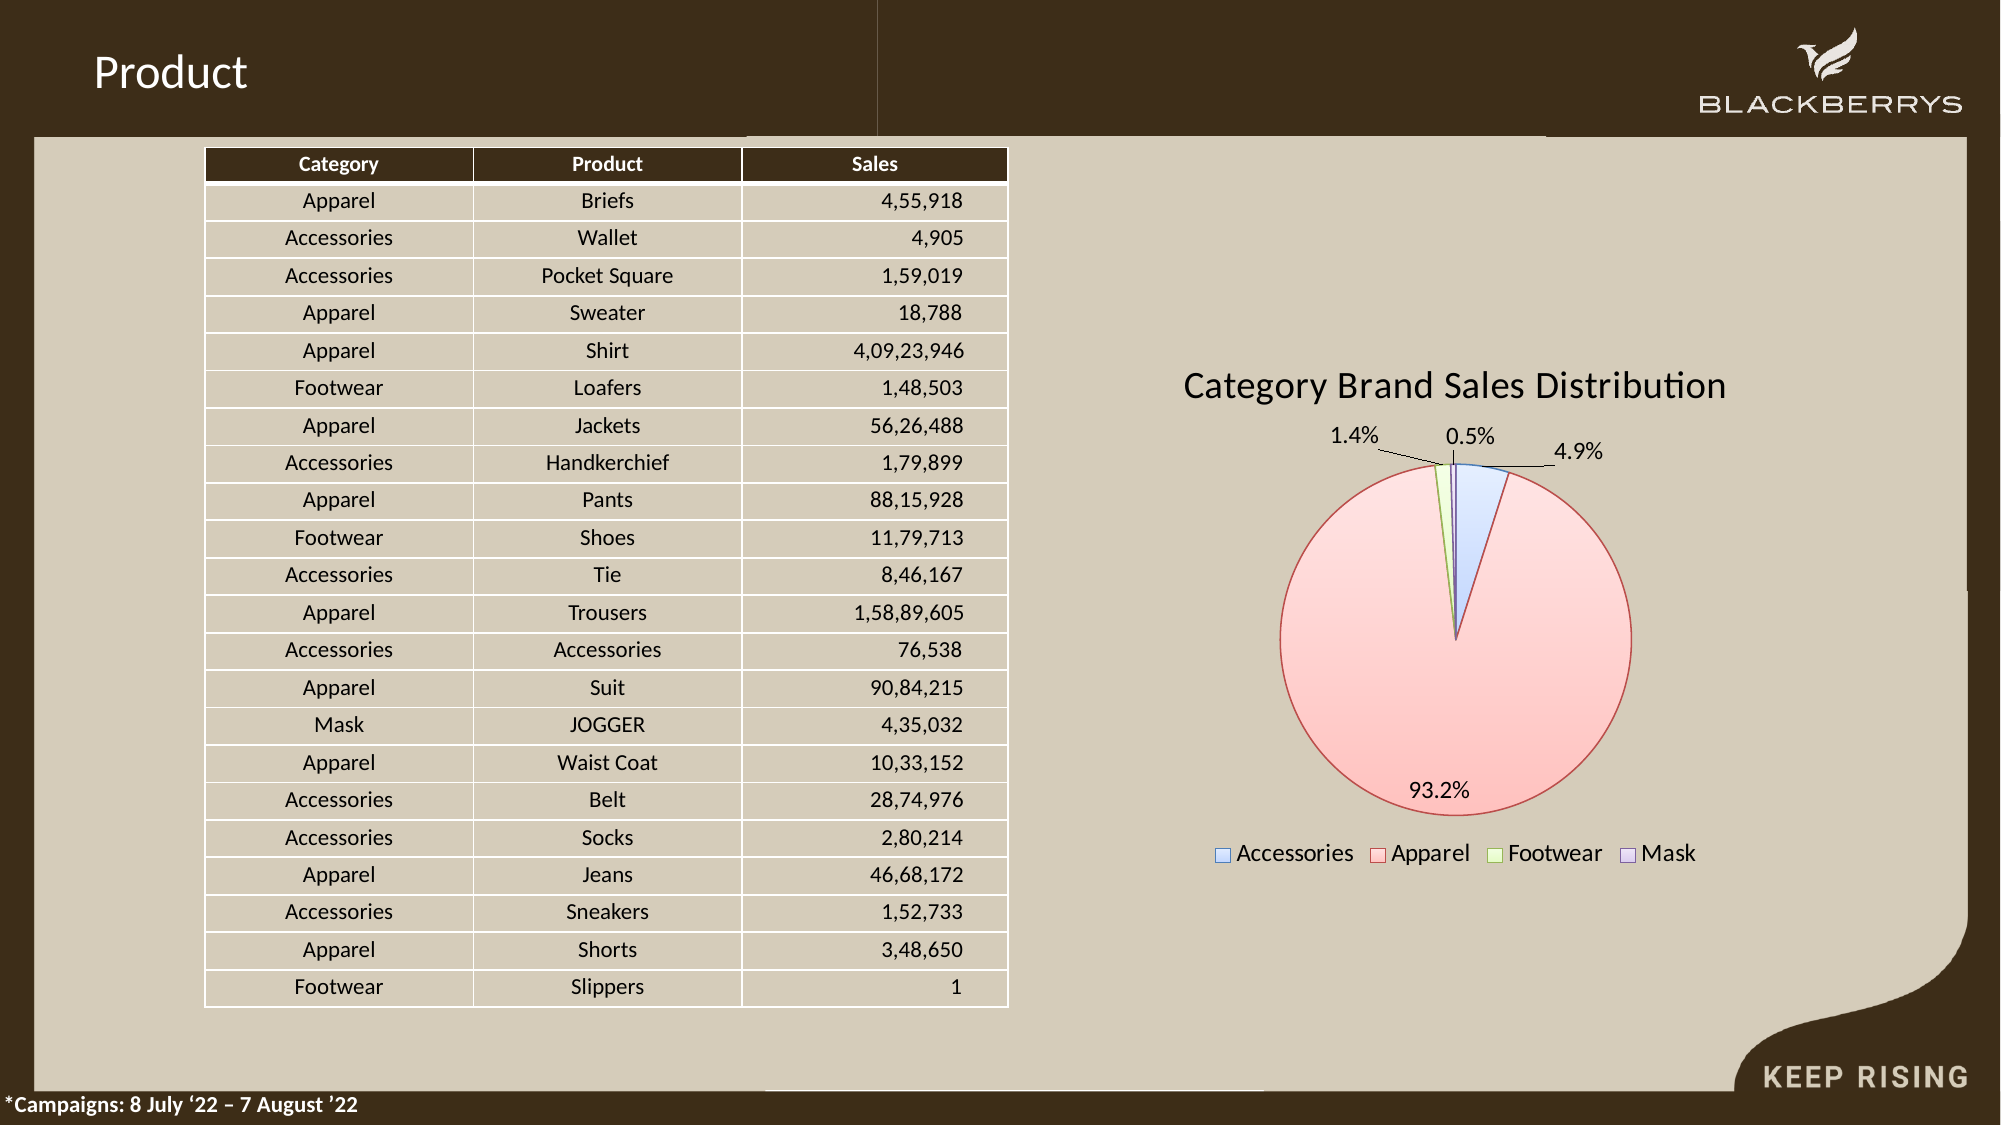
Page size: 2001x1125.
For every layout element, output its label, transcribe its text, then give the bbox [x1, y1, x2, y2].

table_cell Accessories [206, 896, 473, 931]
table_cell Handkerchief [474, 446, 741, 482]
table_cell Jackets [474, 409, 741, 445]
table_cell Loafers [474, 371, 741, 407]
table_cell 1 [743, 971, 1007, 1006]
table_cell 76,538 [743, 634, 1007, 669]
table_cell Apparel [206, 671, 473, 707]
table_cell 1,52,733 [743, 896, 1007, 931]
table_cell Tie [474, 559, 741, 594]
table_cell JOGGER [474, 708, 741, 744]
table_cell 4,35,032 [743, 708, 1007, 744]
table_cell Mask [206, 708, 473, 744]
table_cell Accessories [206, 559, 473, 594]
picture [0, 3, 2001, 1091]
table_cell Footwear [206, 971, 473, 1006]
table_cell 88,15,928 [743, 484, 1007, 519]
table_cell Shirt [474, 334, 741, 370]
table_cell Waist Coat [474, 746, 741, 782]
table_cell Sneakers [474, 896, 741, 931]
table_cell 1,58,89,605 [743, 596, 1007, 632]
table_cell Pants [474, 484, 741, 519]
table_cell 1,59,019 [743, 259, 1007, 295]
table_cell 4,905 [743, 222, 1007, 257]
text_box *Campaigns: 8 July ‘22 – 7 August ’22 [0, 1082, 945, 1125]
table_cell Apparel [206, 746, 473, 782]
table_header Category [206, 148, 473, 181]
table_cell 3,48,650 [743, 933, 1007, 969]
table_cell Accessories [206, 783, 473, 819]
table_cell Wallet [474, 222, 741, 257]
table_cell 56,26,488 [743, 409, 1007, 445]
table_cell Apparel [206, 858, 473, 894]
table_cell Shorts [474, 933, 741, 969]
table_cell 8,46,167 [743, 559, 1007, 594]
title Product [0, 32, 342, 107]
table_cell 46,68,172 [743, 858, 1007, 894]
table_cell Briefs [474, 186, 741, 220]
table_cell Suit [474, 671, 741, 707]
table_header Sales [743, 148, 1007, 181]
table_cell Trousers [474, 596, 741, 632]
table_cell Pocket Square [474, 259, 741, 295]
table_header Product [474, 148, 741, 181]
chart [1059, 338, 1852, 875]
table_cell Apparel [206, 186, 473, 220]
table_cell Apparel [206, 596, 473, 632]
table_cell Shoes [474, 521, 741, 557]
table_cell Apparel [206, 334, 473, 370]
table_cell 90,84,215 [743, 671, 1007, 707]
table_cell Accessories [206, 222, 473, 257]
table_cell 4,55,918 [743, 186, 1007, 220]
table_cell Apparel [206, 297, 473, 332]
table_cell Belt [474, 783, 741, 819]
table_cell 18,788 [743, 297, 1007, 332]
table_cell 2,80,214 [743, 821, 1007, 856]
table_cell 28,74,976 [743, 783, 1007, 819]
table_cell Sweater [474, 297, 741, 332]
table_cell Footwear [206, 521, 473, 557]
table_cell Accessories [206, 821, 473, 856]
table_cell 4,09,23,946 [743, 334, 1007, 370]
table_cell Accessories [206, 634, 473, 669]
table_cell Jeans [474, 858, 741, 894]
table_cell 1,48,503 [743, 371, 1007, 407]
table_cell 10,33,152 [743, 746, 1007, 782]
table_cell 11,79,713 [743, 521, 1007, 557]
table_cell Socks [474, 821, 741, 856]
table_cell Apparel [206, 409, 473, 445]
table_cell Apparel [206, 484, 473, 519]
table_cell Slippers [474, 971, 741, 1006]
table_cell Accessories [206, 259, 473, 295]
table_cell Accessories [474, 634, 741, 669]
table_cell Footwear [206, 371, 473, 407]
table_cell Apparel [206, 933, 473, 969]
table_cell Accessories [206, 446, 473, 482]
table_cell 1,79,899 [743, 446, 1007, 482]
